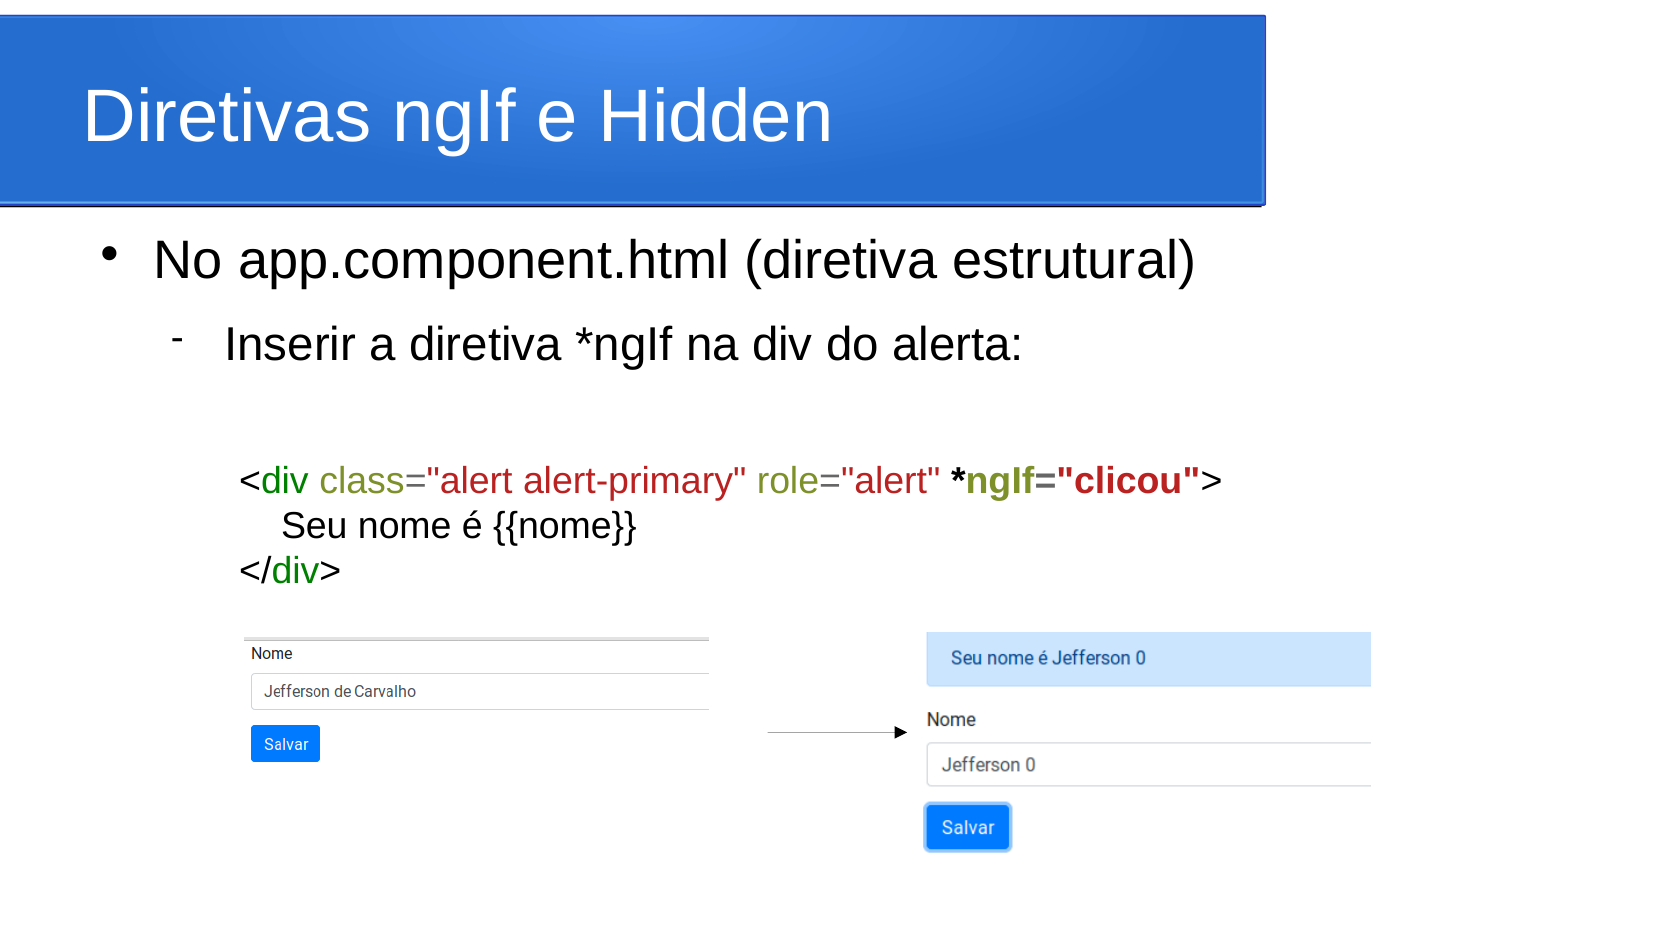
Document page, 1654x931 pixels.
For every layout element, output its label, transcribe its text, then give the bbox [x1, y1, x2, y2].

text_box [767, 726, 901, 739]
text_box Diretivas ngIf e Hidden [82, 35, 1235, 189]
picture [0, 13, 1269, 211]
text_box <div class="alert alert-primary" role="alert" *ngIf="clicou"> Seu nome é {{nome}} </div> [224, 448, 1347, 632]
text_box No app.component.html (diretiva estrutural) Inserir a diretiva *ngIf na div do alerta: [82, 224, 1571, 764]
picture [906, 632, 1371, 876]
picture [244, 637, 709, 839]
